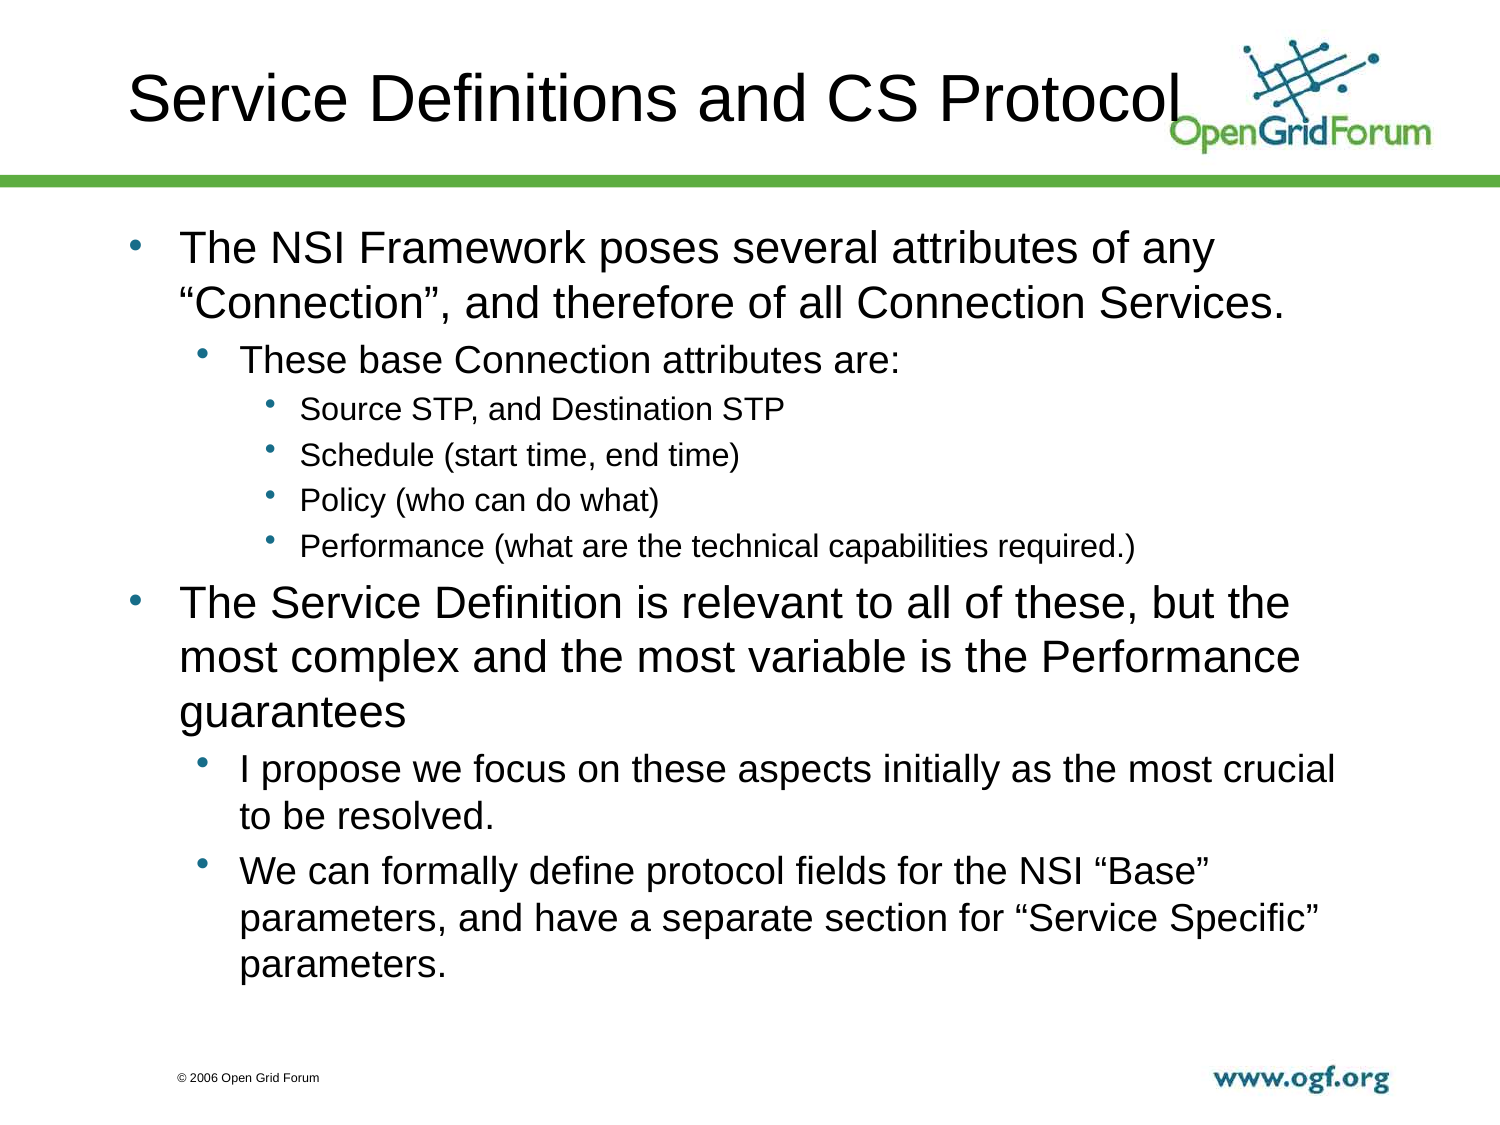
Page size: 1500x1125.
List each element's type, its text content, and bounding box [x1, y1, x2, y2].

list The NSI Framework poses several attributes of any “Connection”, and therefore of all Connection Services. These base Connection attributes are: Source STP, and Destination STP Schedule (start time, end time) Policy (who can do what) Performance (what are the technical capabilities required.) The Service Definition is relevant to all of these, but the most complex and the most variable is the Performance guarantees I propose we focus on these aspects initially as the most crucial to be resolved. We can formally define protocol fields for the NSI “Base” parameters, and have a separate section for “Service Specific” parameters. [112, 210, 1388, 997]
picture [0, 188, 1500, 1125]
title Service Definitions and CS Protocol [112, 24, 1388, 165]
picture [0, 0, 1500, 174]
